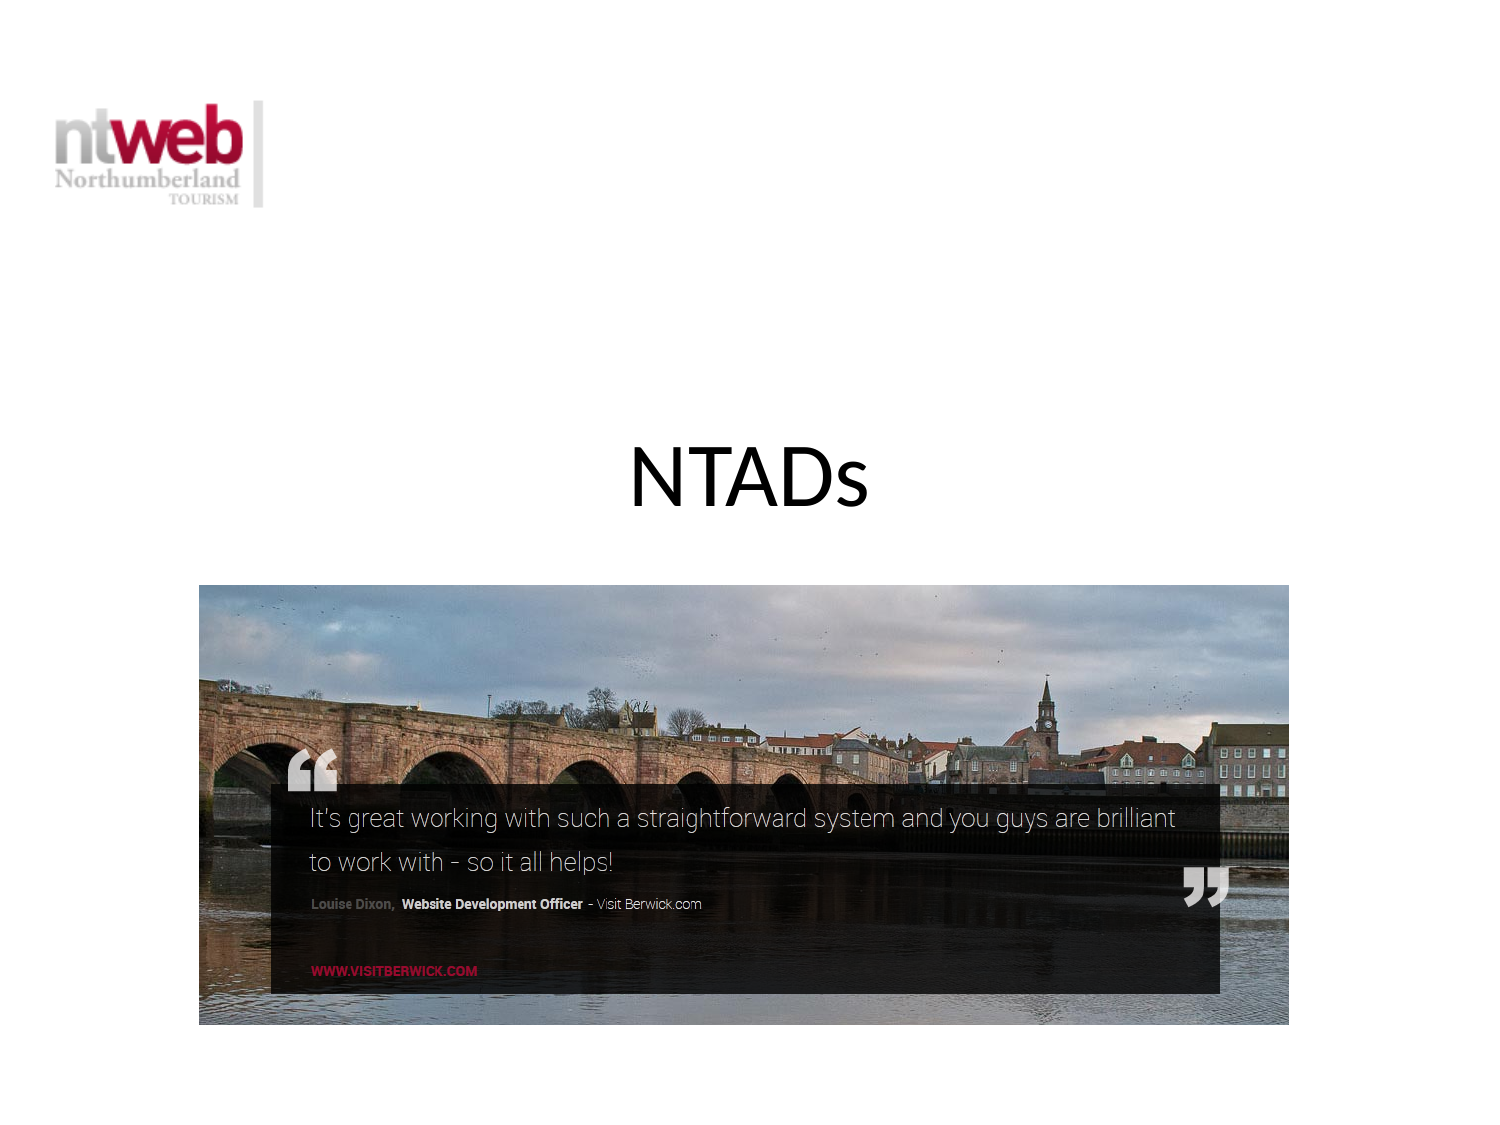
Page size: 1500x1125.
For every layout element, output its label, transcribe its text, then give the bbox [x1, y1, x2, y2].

picture [198, 585, 1290, 1025]
picture [55, 38, 293, 211]
title NTADs [112, 349, 1388, 591]
